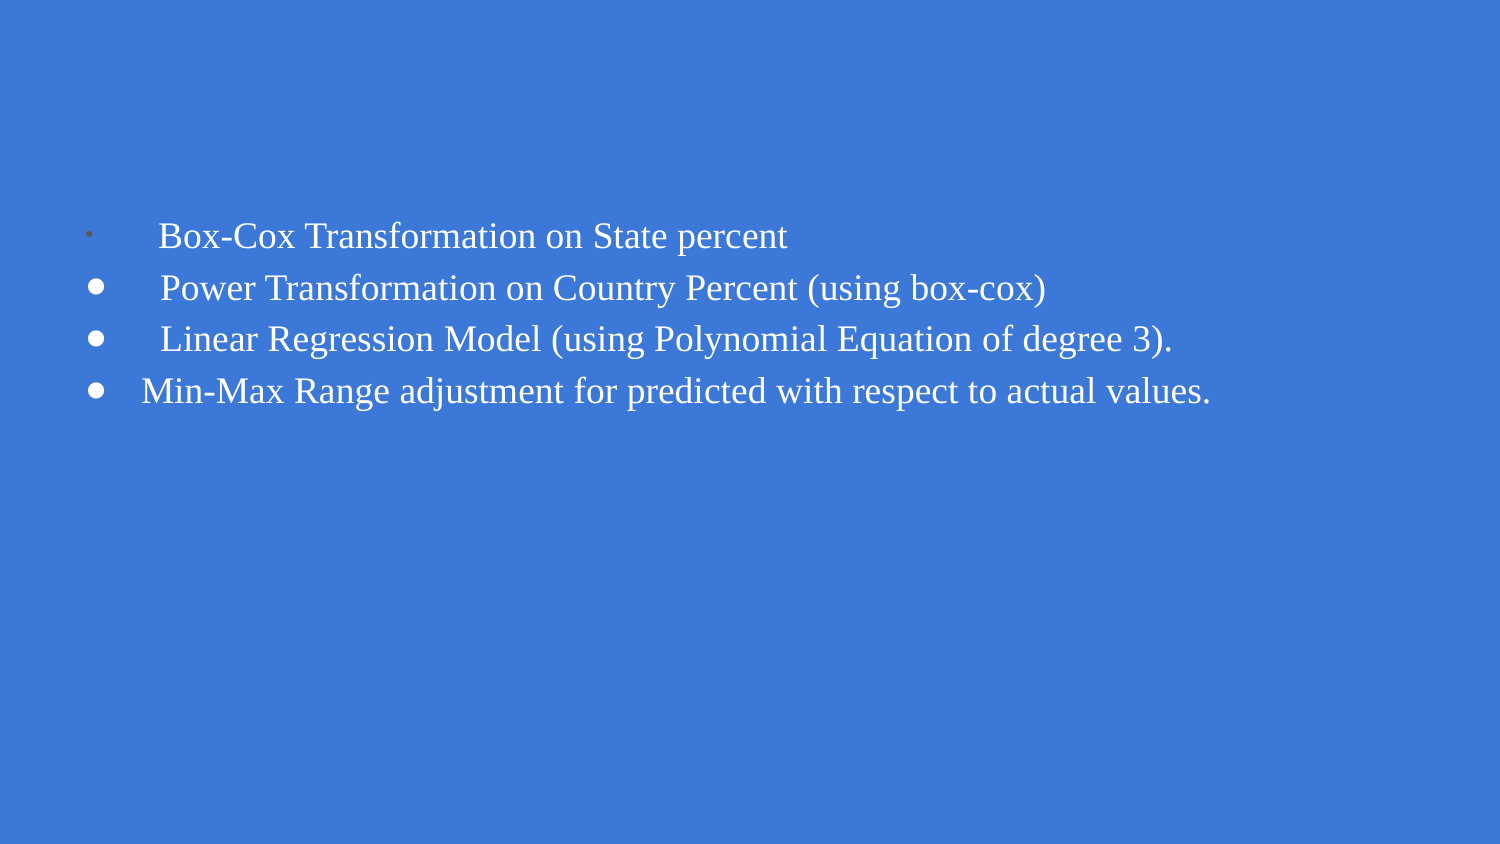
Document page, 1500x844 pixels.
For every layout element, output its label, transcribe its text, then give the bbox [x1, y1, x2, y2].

list Box-Cox Transformation on State percent Power Transformation on Country Percent (using box-cox) Linear Regression Model (using Polynomial Equation of degree 3). Min-Max Range adjustment for predicted with respect to actual values. [51, 189, 1449, 750]
